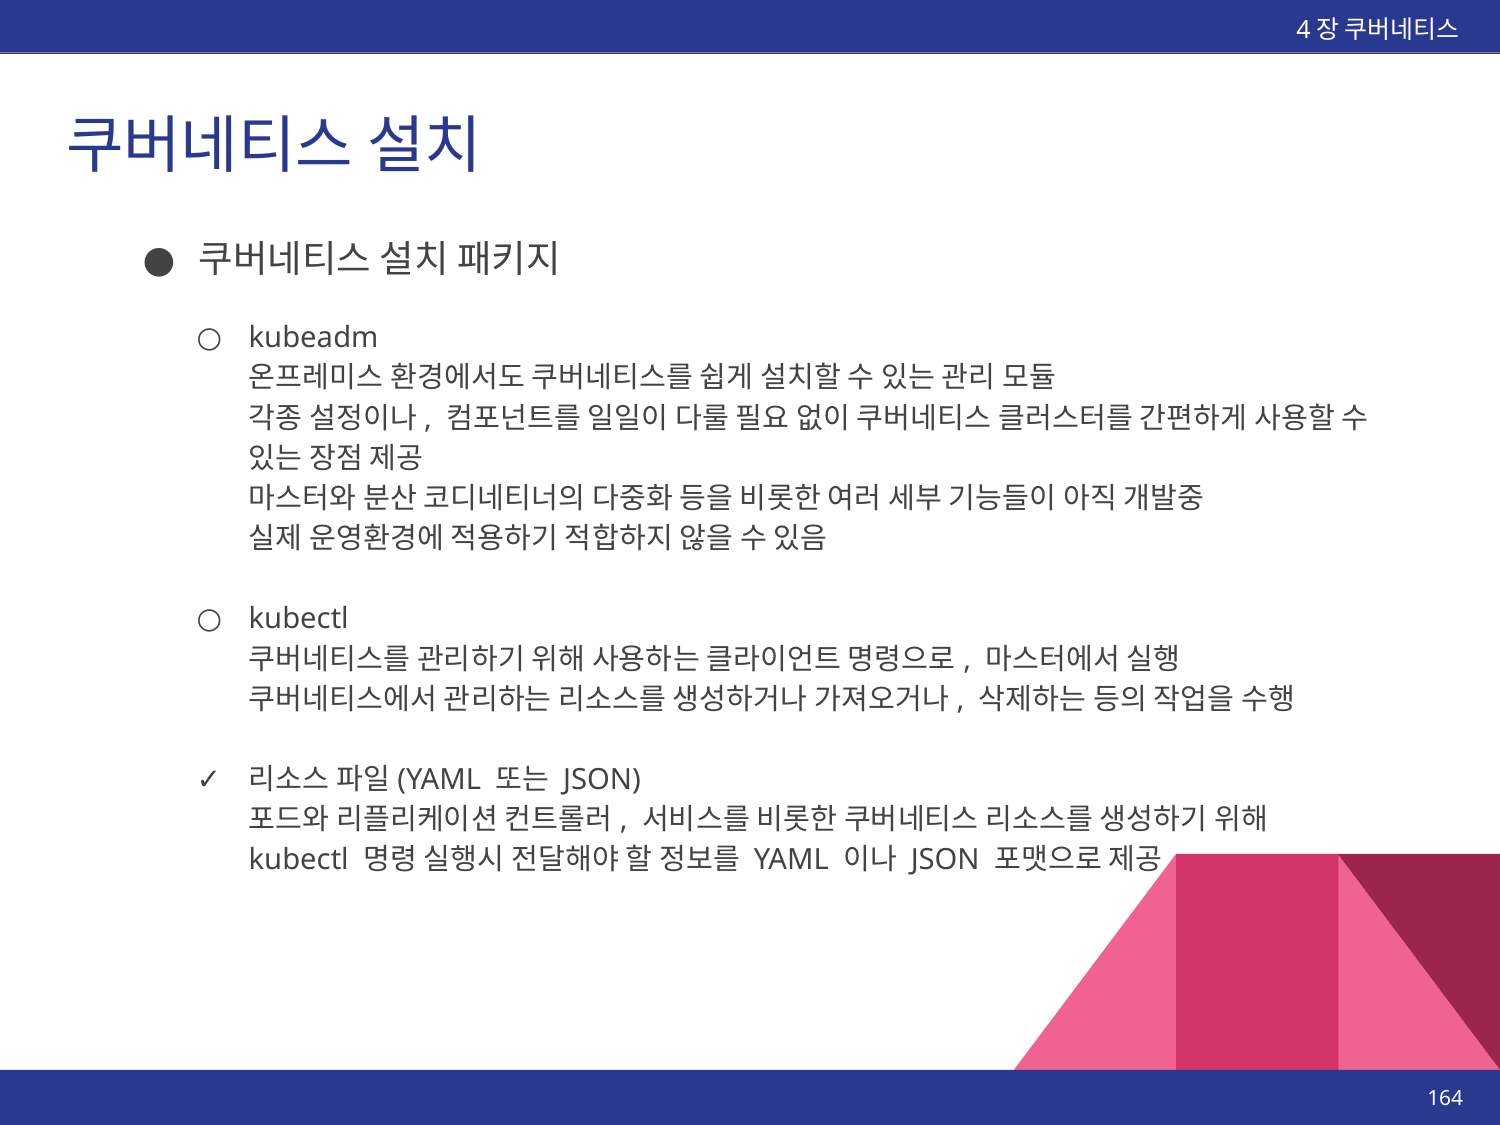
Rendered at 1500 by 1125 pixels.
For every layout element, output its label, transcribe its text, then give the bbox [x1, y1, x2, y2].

list 쿠버네티스 설치 패키지 [108, 213, 1417, 281]
list kubeadm 온프레미스 환경에서도 쿠버네티스를 쉽게 설치할 수 있는 관리 모듈 각종 설정이나, 컴포넌트를 일일이 다룰 필요 없이 쿠버네티스 클러스터를 간편하게 사용할 수 있는 장점 제공 마스터와 분산 코디네티너의 다중화 등을 비롯한 여러 세부 기능들이 아직 개발중 실제 운영환경에 적용하기 적합하지 않을 수 있음 kubectl 쿠버네티스를 관리하기 위해 사용하는 클라이언트 명령으로, 마스터에서 실행 쿠버네티스에서 관리하는 리소스를 생성하거나 가져오거나, 삭제하는 등의 작업을 수행 리소스 파일(YAML 또는 JSON) 포드와 리플리케이션 컨트롤러, 서비스를 비롯한 쿠버네티스 리소스를 생성하기 위해 kubectl 명령 실행시 전달해야 할 정보를 YAML 이나 JSON 포맷으로 제공 [83, 298, 1392, 930]
slide_number ‹#› [1387, 1071, 1478, 1125]
title 쿠버네티스 설치 [51, 89, 1449, 189]
title 4장 쿠버네티스 [911, 0, 1475, 52]
